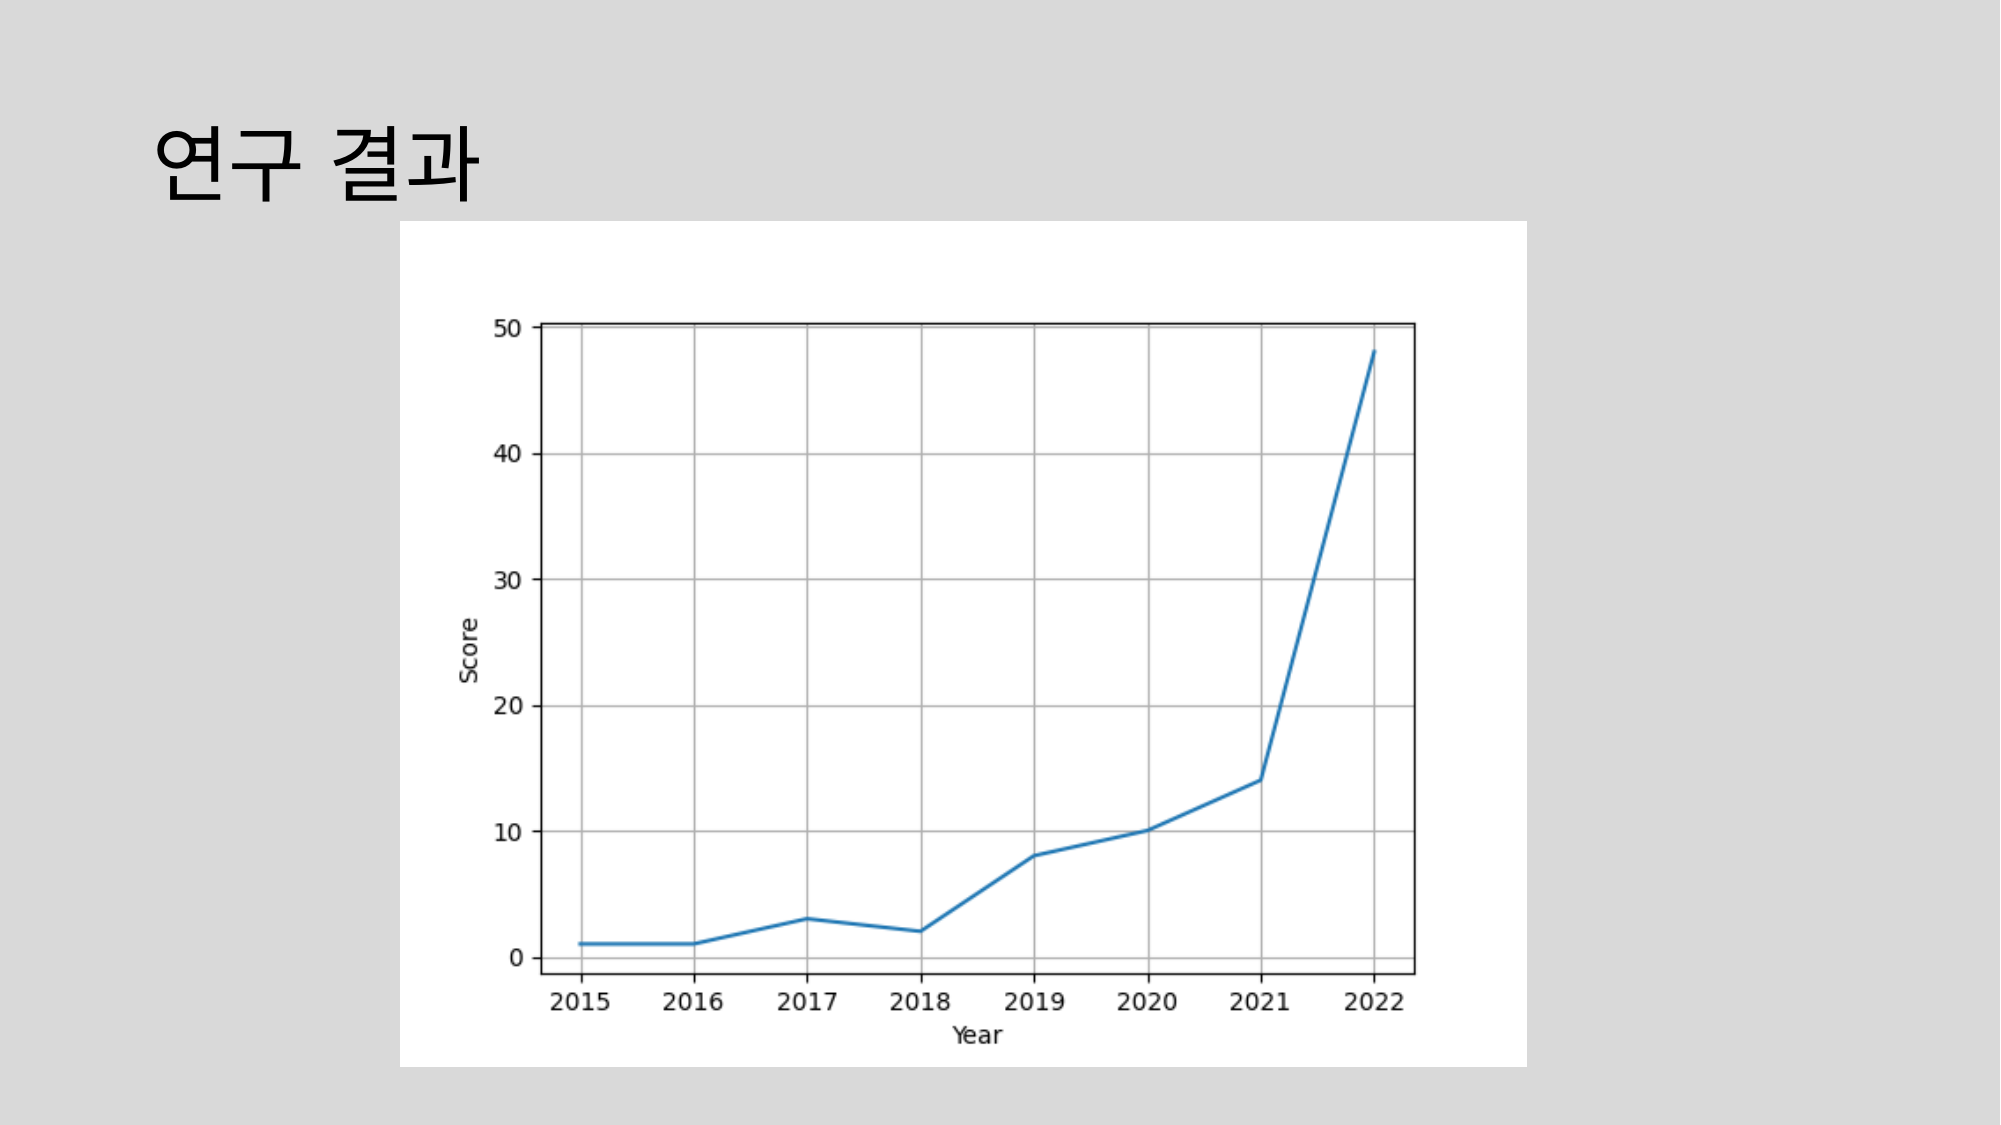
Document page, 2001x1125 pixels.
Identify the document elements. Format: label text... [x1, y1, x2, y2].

title 연구 결과 [137, 59, 1863, 278]
picture [400, 221, 1527, 1067]
